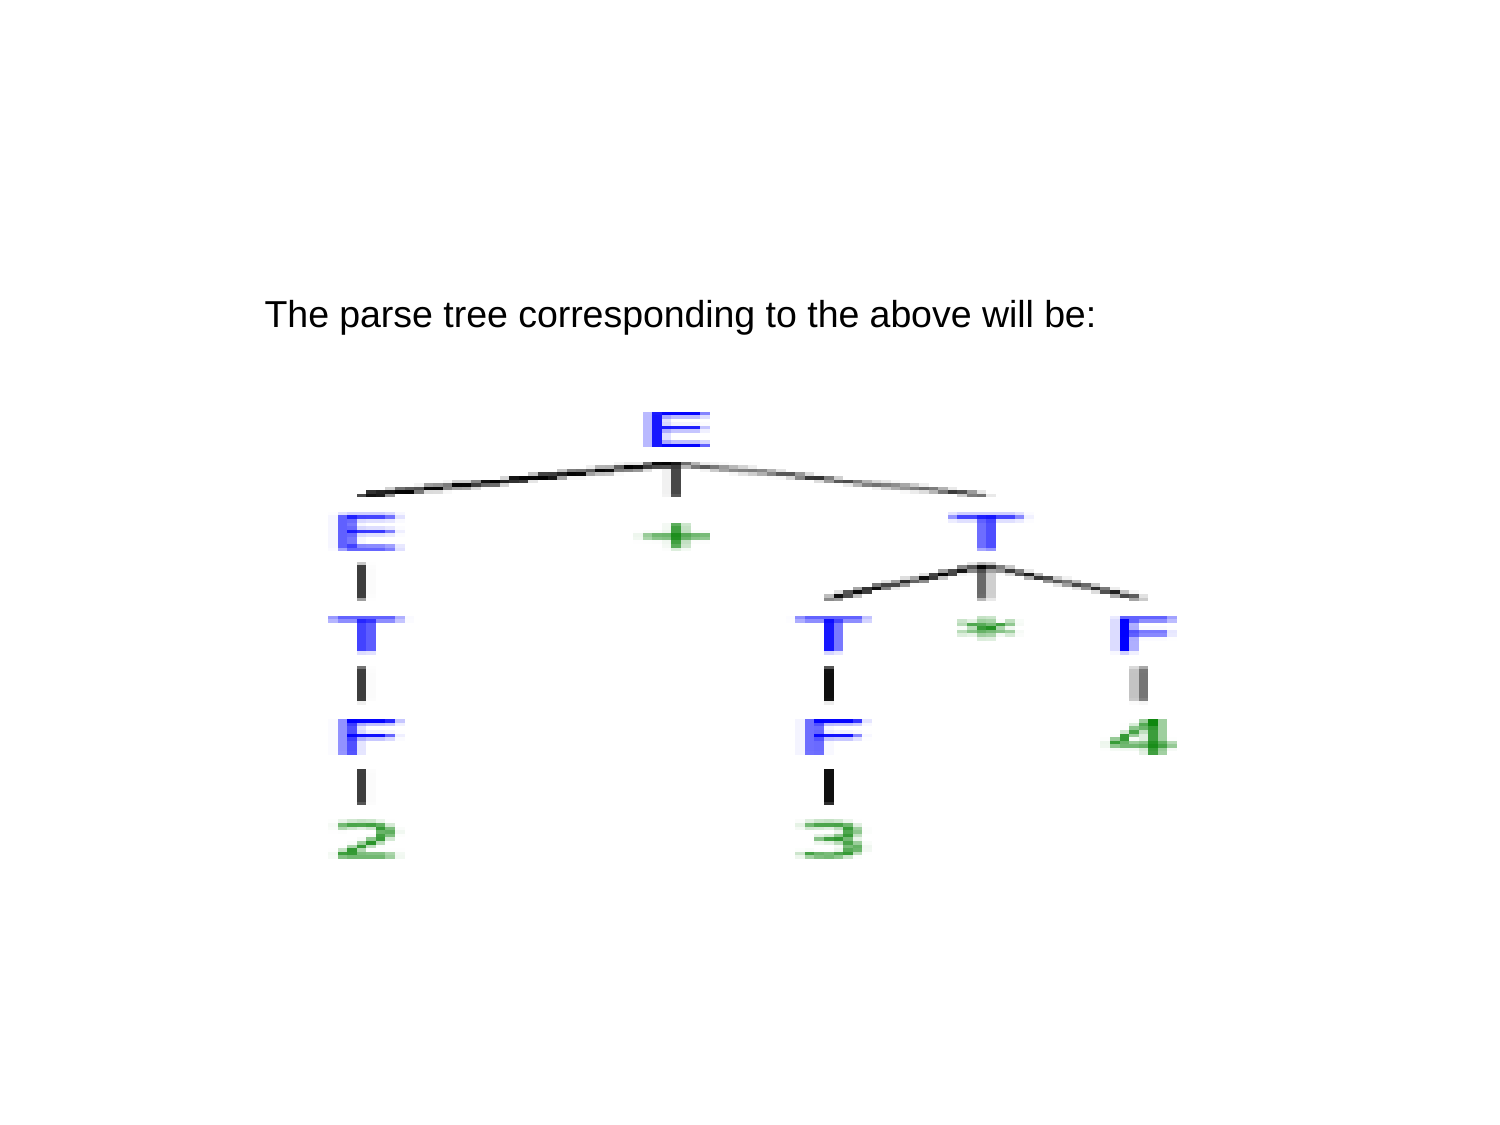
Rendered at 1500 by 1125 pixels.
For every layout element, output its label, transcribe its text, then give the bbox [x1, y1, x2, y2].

text_box The parse tree corresponding to the above will be: [249, 282, 1238, 432]
picture [262, 362, 1263, 913]
